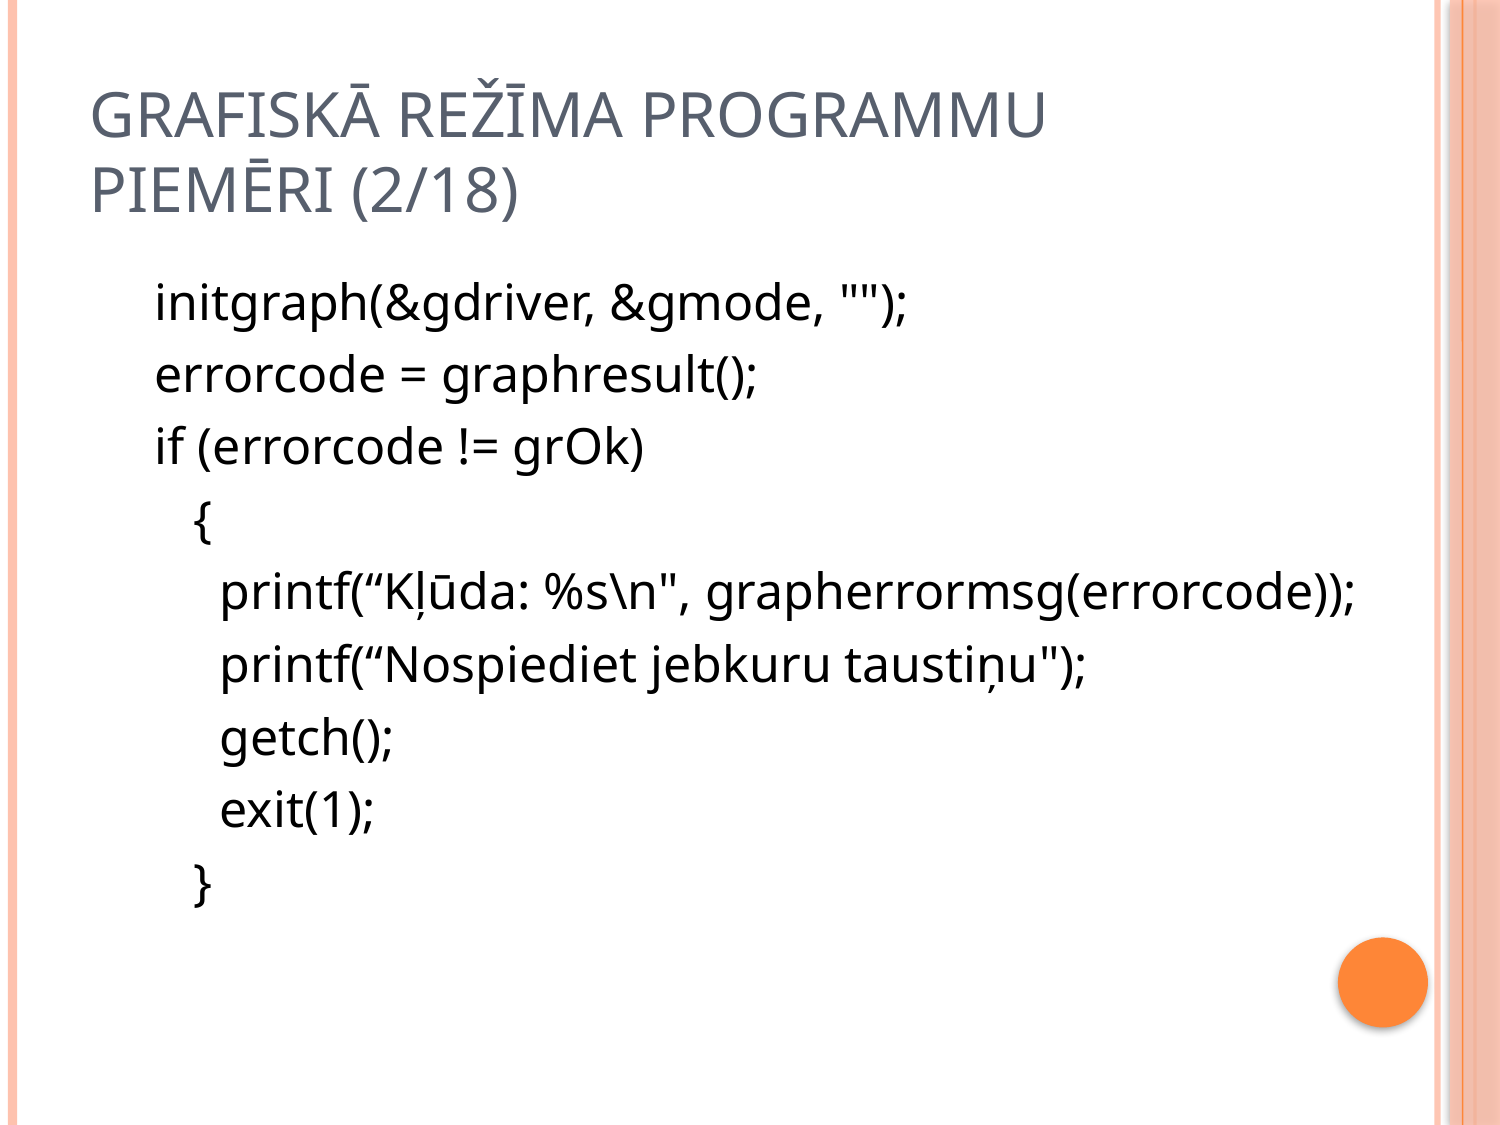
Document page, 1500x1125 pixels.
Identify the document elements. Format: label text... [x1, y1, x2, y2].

title Grafiskā režīma programmu piemēri (2/18) [75, 45, 1300, 233]
list initgraph(&gdriver, &gmode, ""); errorcode = graphresult(); if (errorcode != grOk) { printf(“Kļūda: %s\n", grapherrormsg(errorcode)); printf(“Nospiediet jebkuru taustiņu"); getch(); exit(1); } [75, 262, 1438, 1062]
